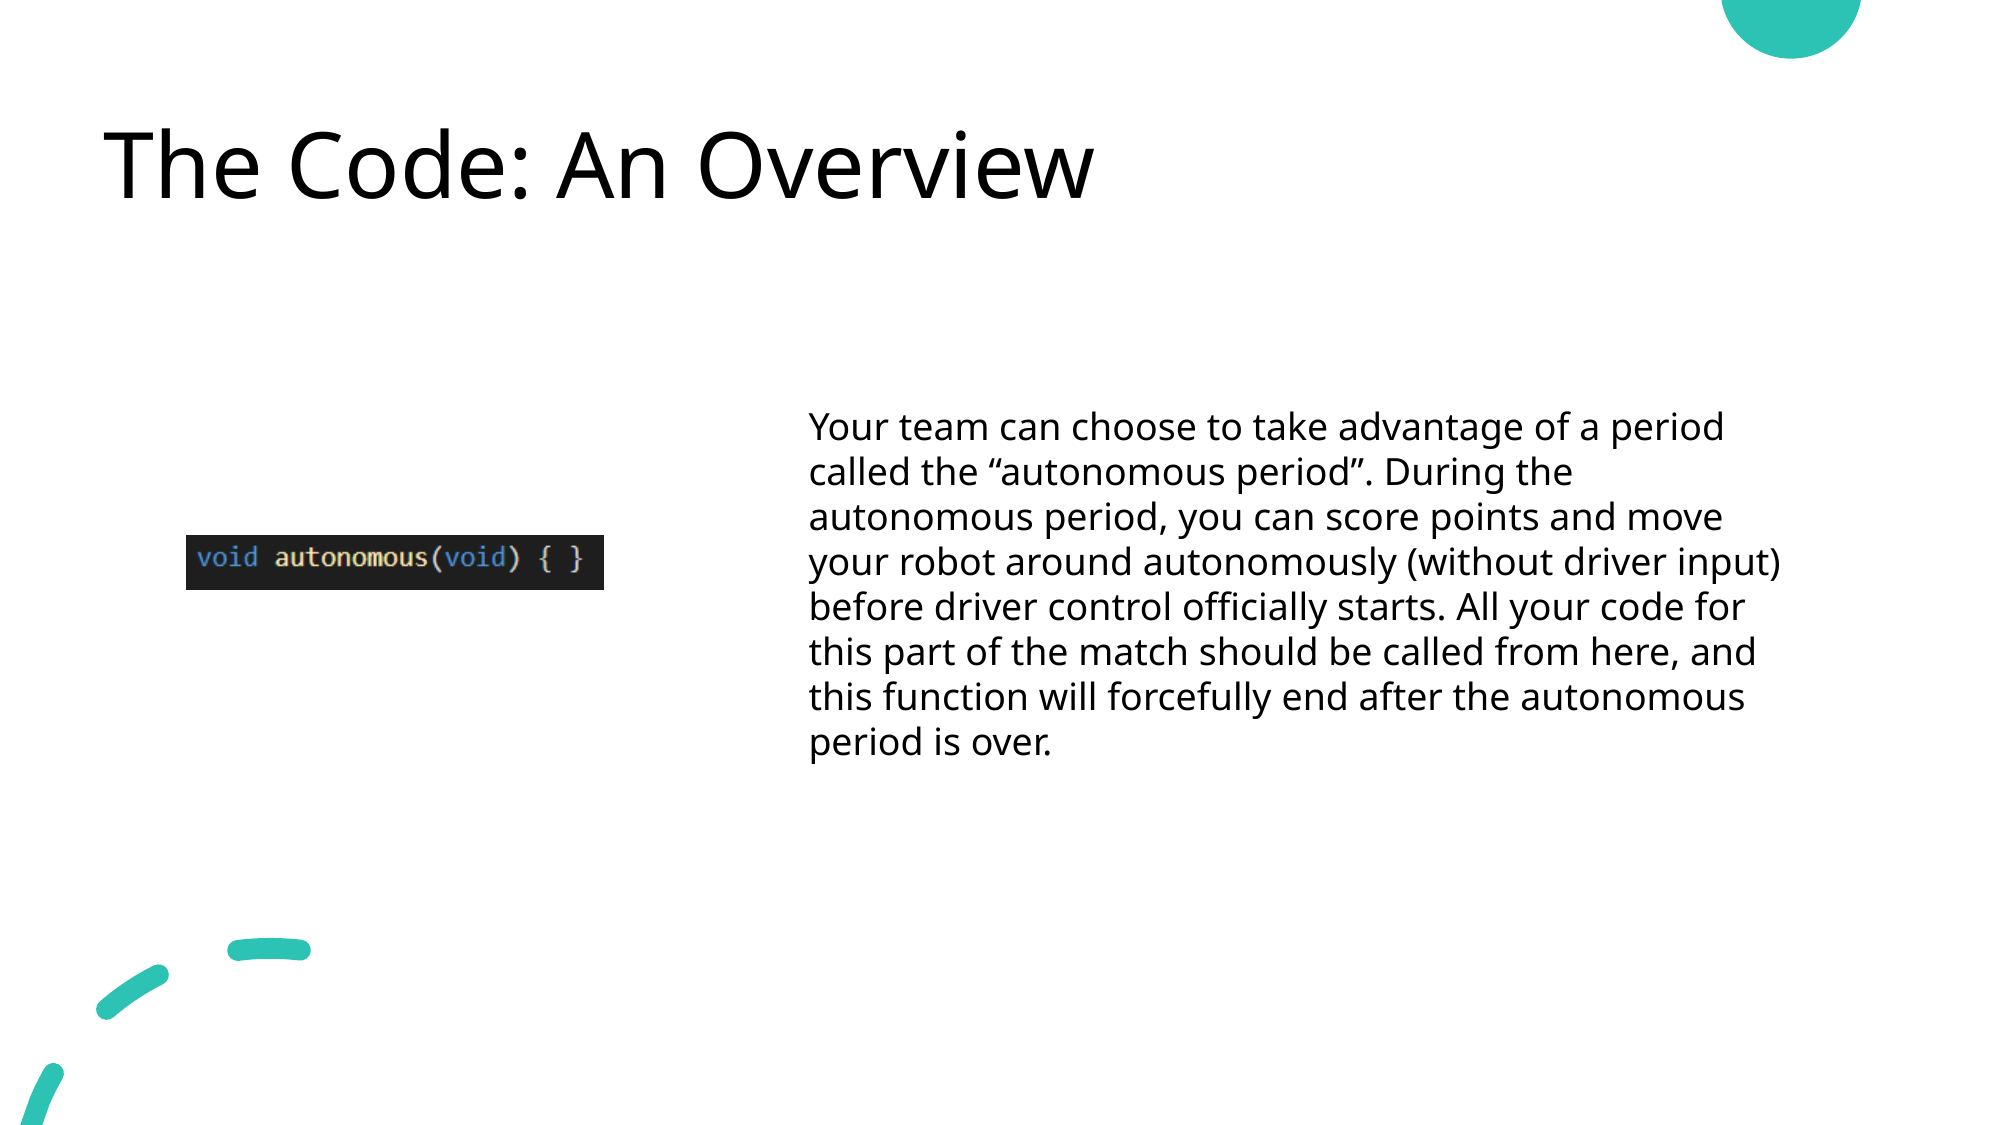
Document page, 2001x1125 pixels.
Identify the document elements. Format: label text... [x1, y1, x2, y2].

text_box Your team can choose to take advantage of a period called the “autonomous period”. During the autonomous period, you can score points and move your robot around autonomously (without driver input) before driver control officially starts. All your code for this part of the match should be called from here, and this function will forcefully end after the autonomous period is over. [793, 395, 1814, 771]
picture [186, 535, 604, 590]
title The Code: An Overview [88, 59, 1814, 278]
